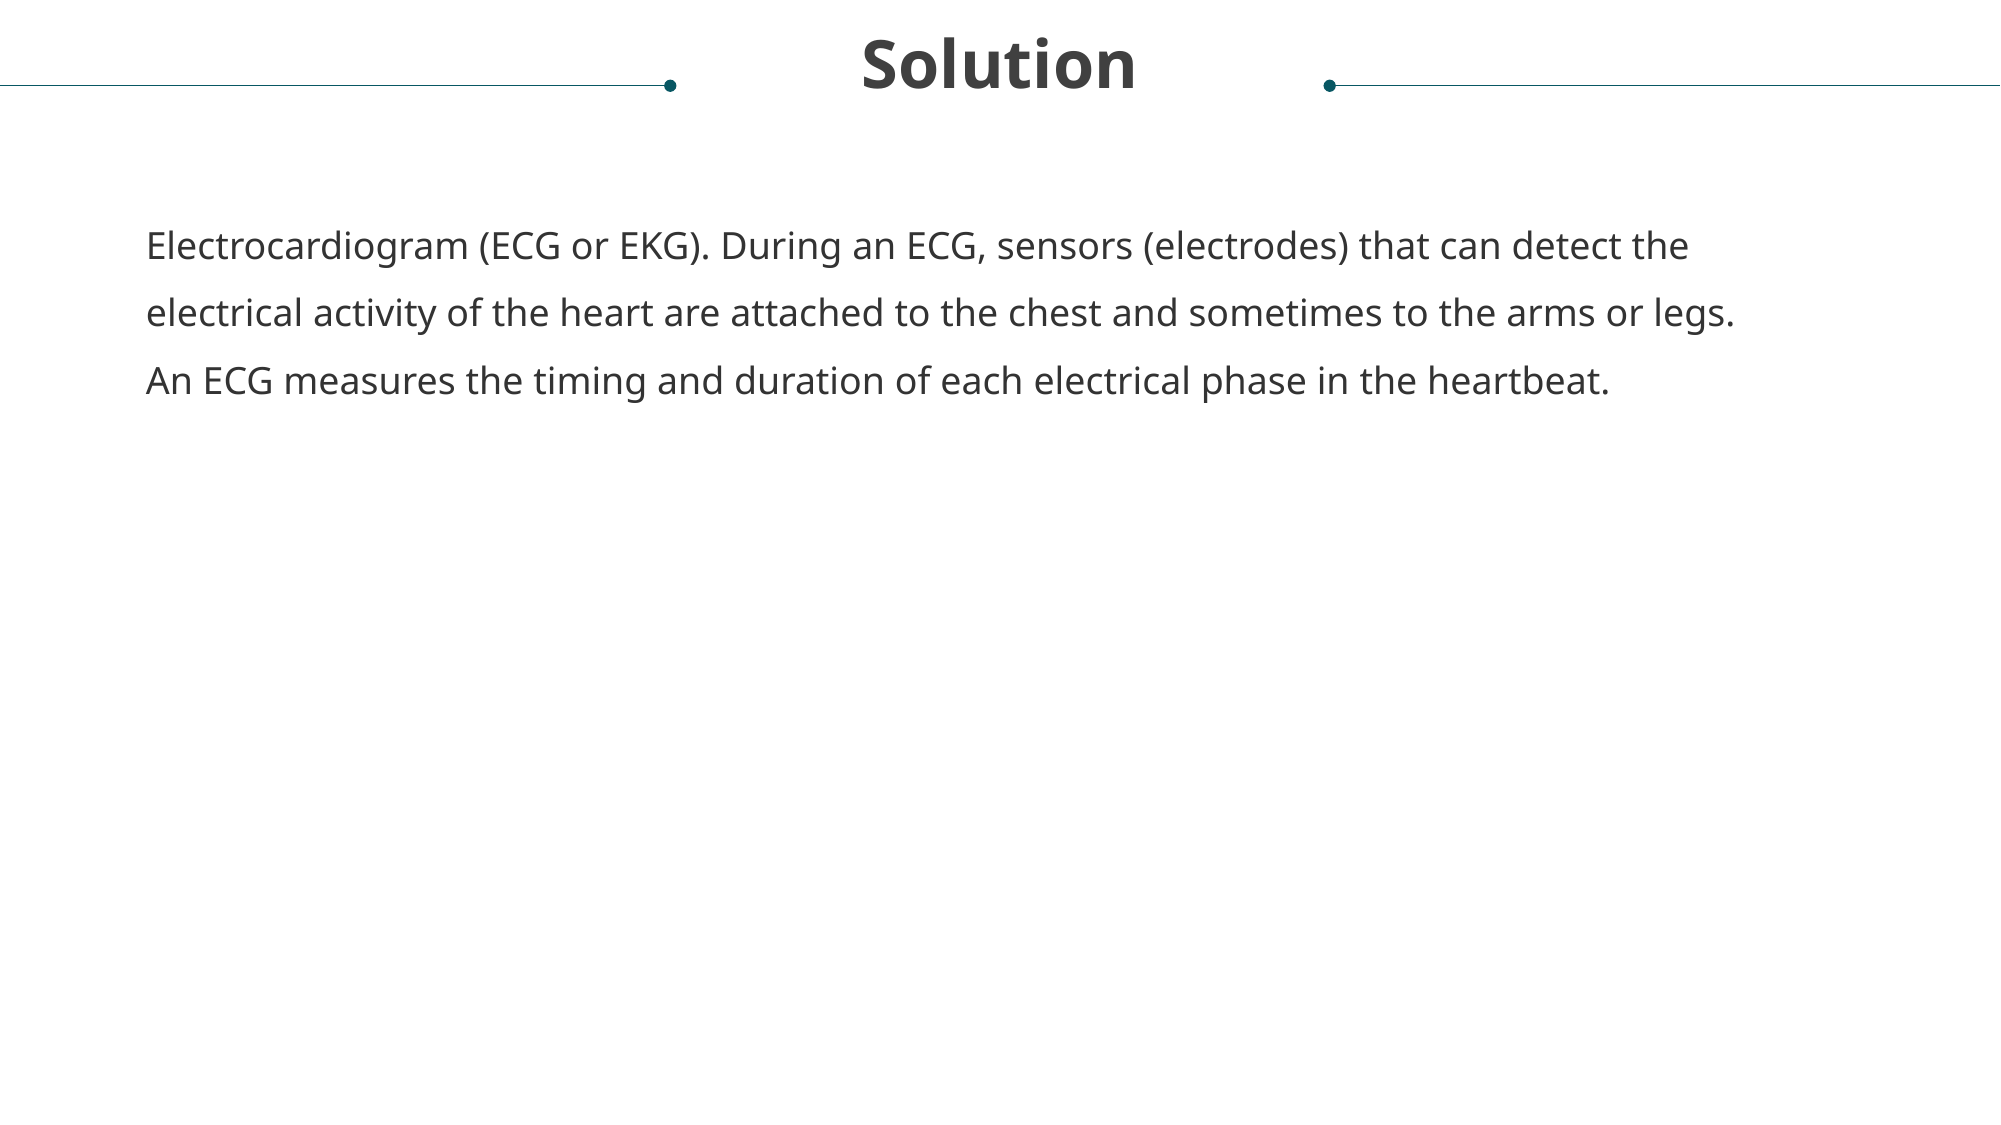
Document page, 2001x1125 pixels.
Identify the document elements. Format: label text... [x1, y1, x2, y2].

text_box Electrocardiogram (ECG or EKG). During an ECG, sensors (electrodes) that can detect the electrical activity of the heart are attached to the chest and sometimes to the arms or legs. An ECG measures the timing and duration of each electrical phase in the heartbeat. [131, 191, 1788, 410]
text_box Solution [37, 31, 1963, 104]
